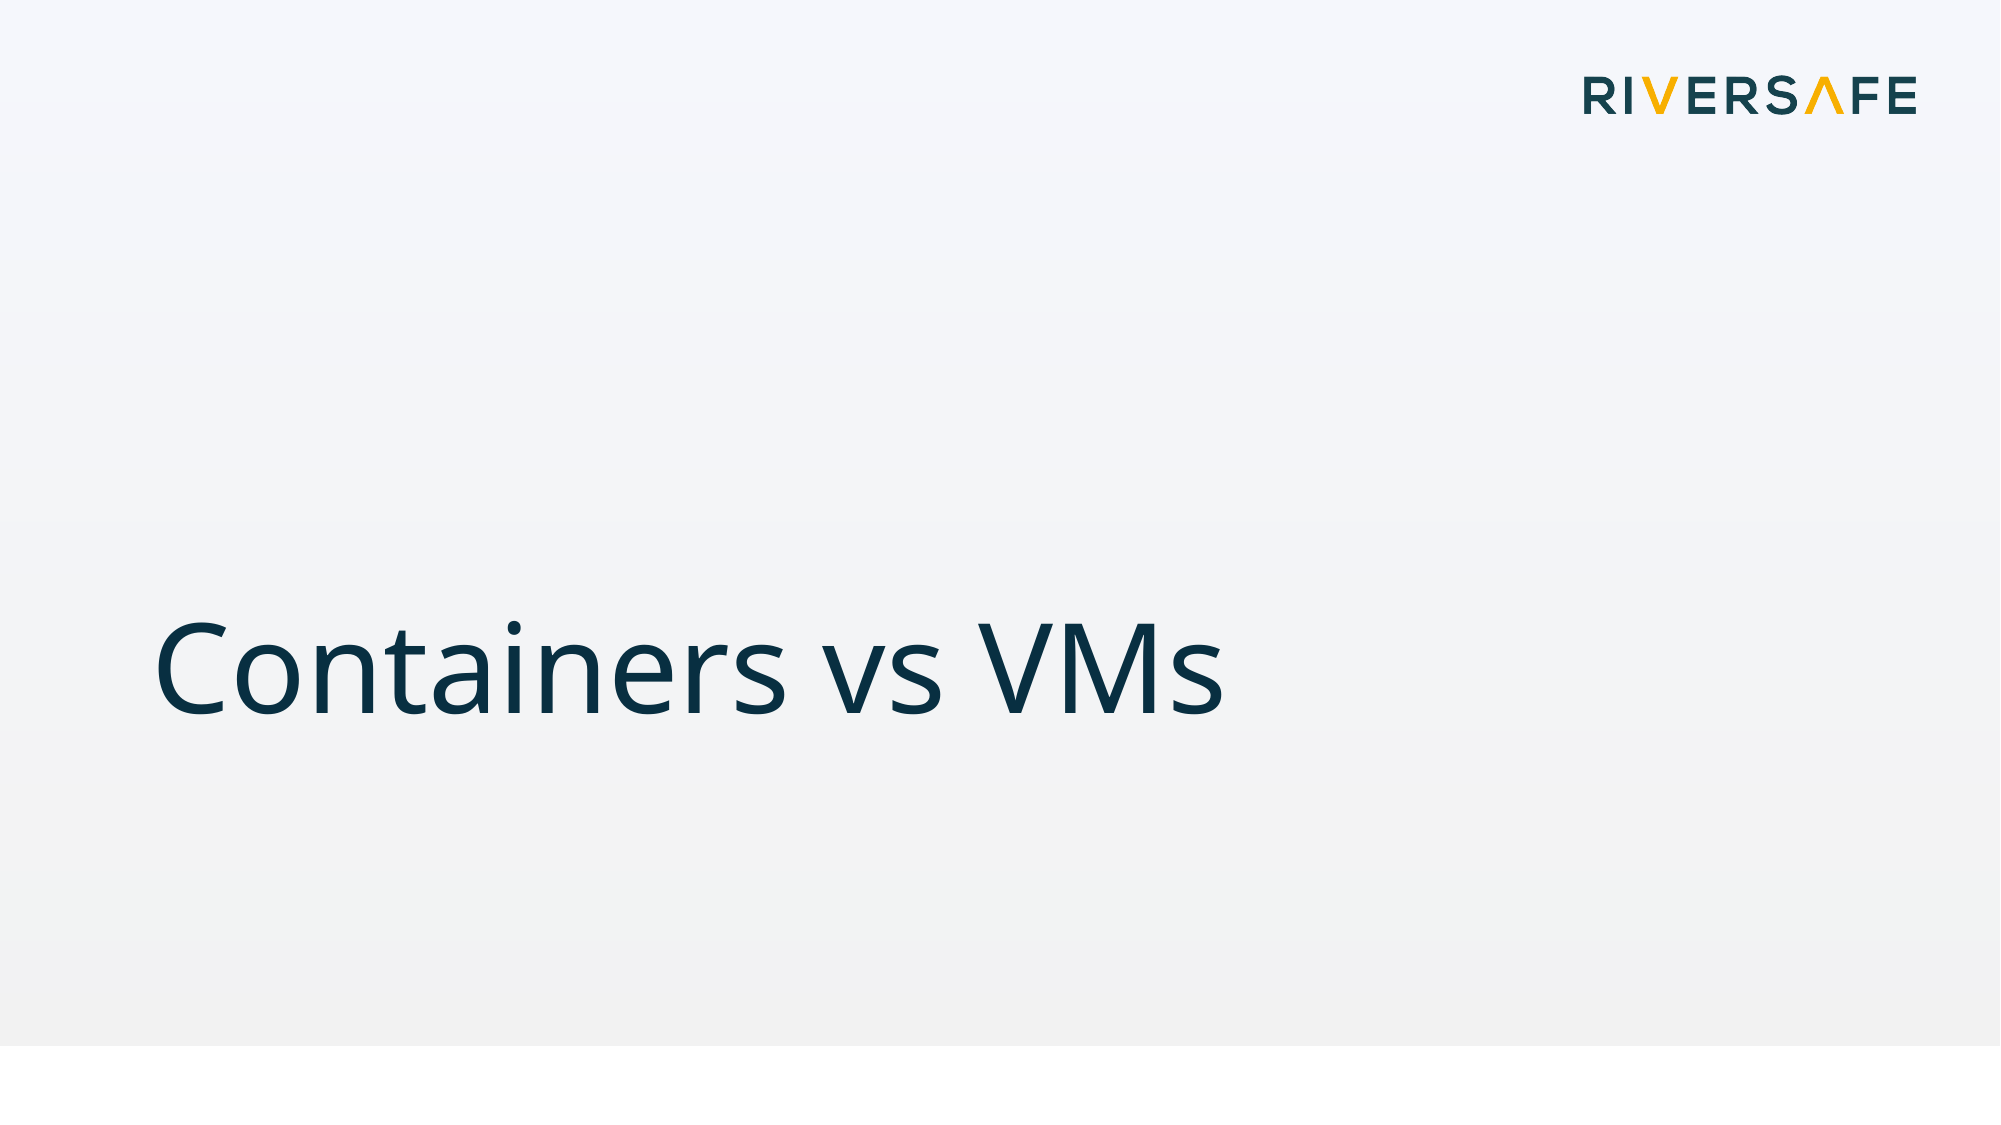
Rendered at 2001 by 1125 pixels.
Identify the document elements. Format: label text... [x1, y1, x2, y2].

title Containers vs VMs [136, 280, 1862, 749]
picture [1584, 75, 1916, 115]
